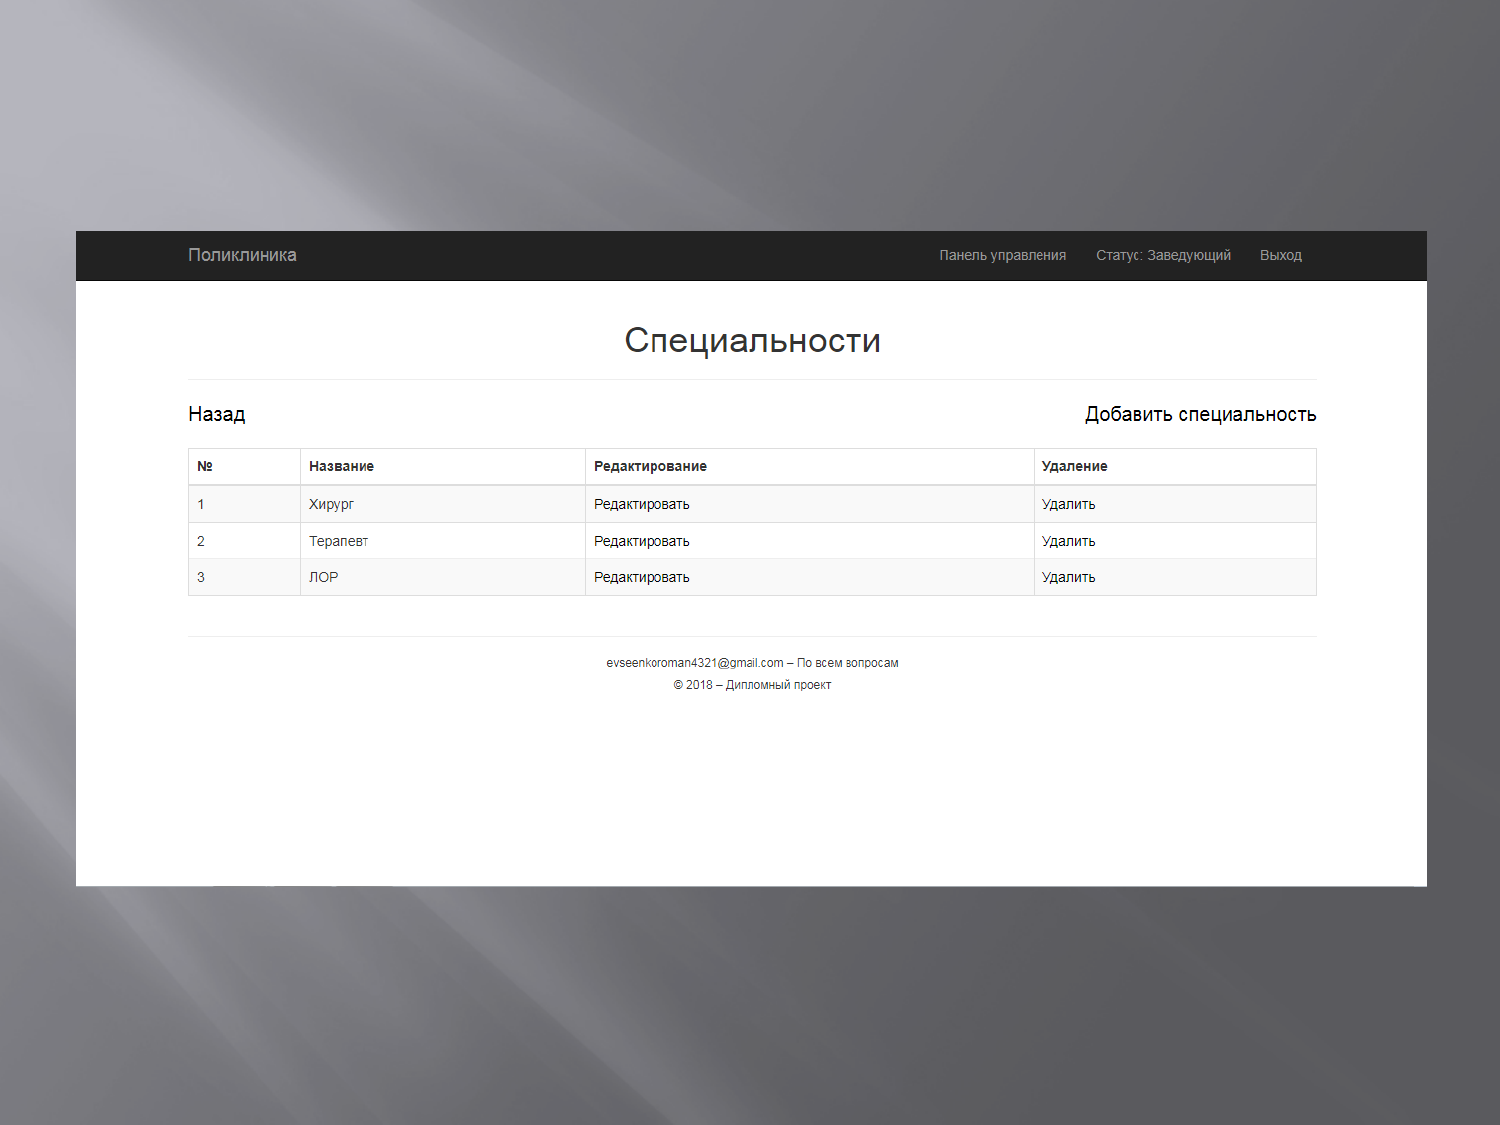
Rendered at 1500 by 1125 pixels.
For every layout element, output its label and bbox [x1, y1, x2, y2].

list [76, 231, 1427, 887]
